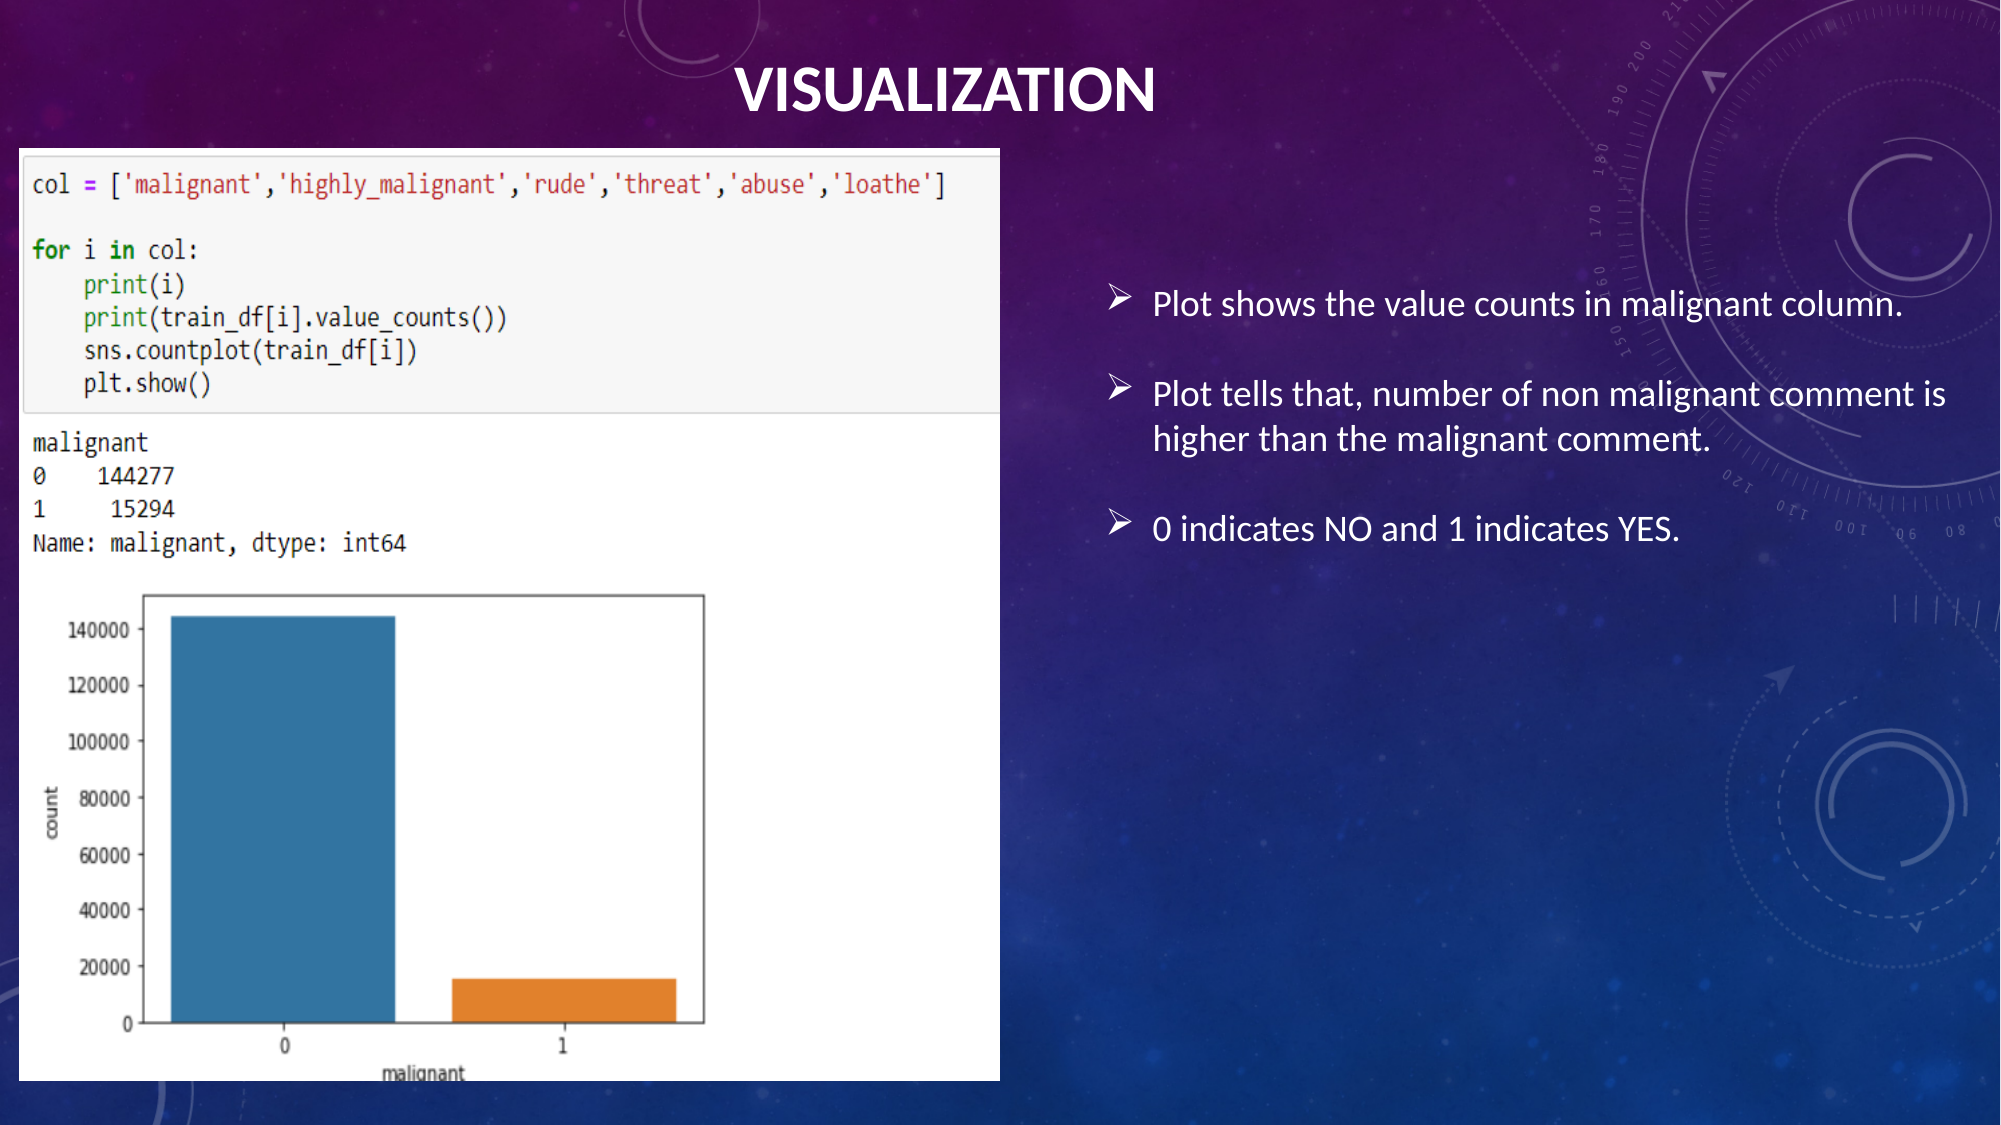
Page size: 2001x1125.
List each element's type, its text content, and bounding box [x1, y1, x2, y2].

text_box VISUALIZATION [269, 37, 1604, 258]
text_box Plot shows the value counts in malignant column. Plot tells that, number of non malignant comment is higher than the malignant comment. 0 indicates NO and 1 indicates YES. [1090, 271, 1981, 557]
picture [0, 0, 2001, 1125]
